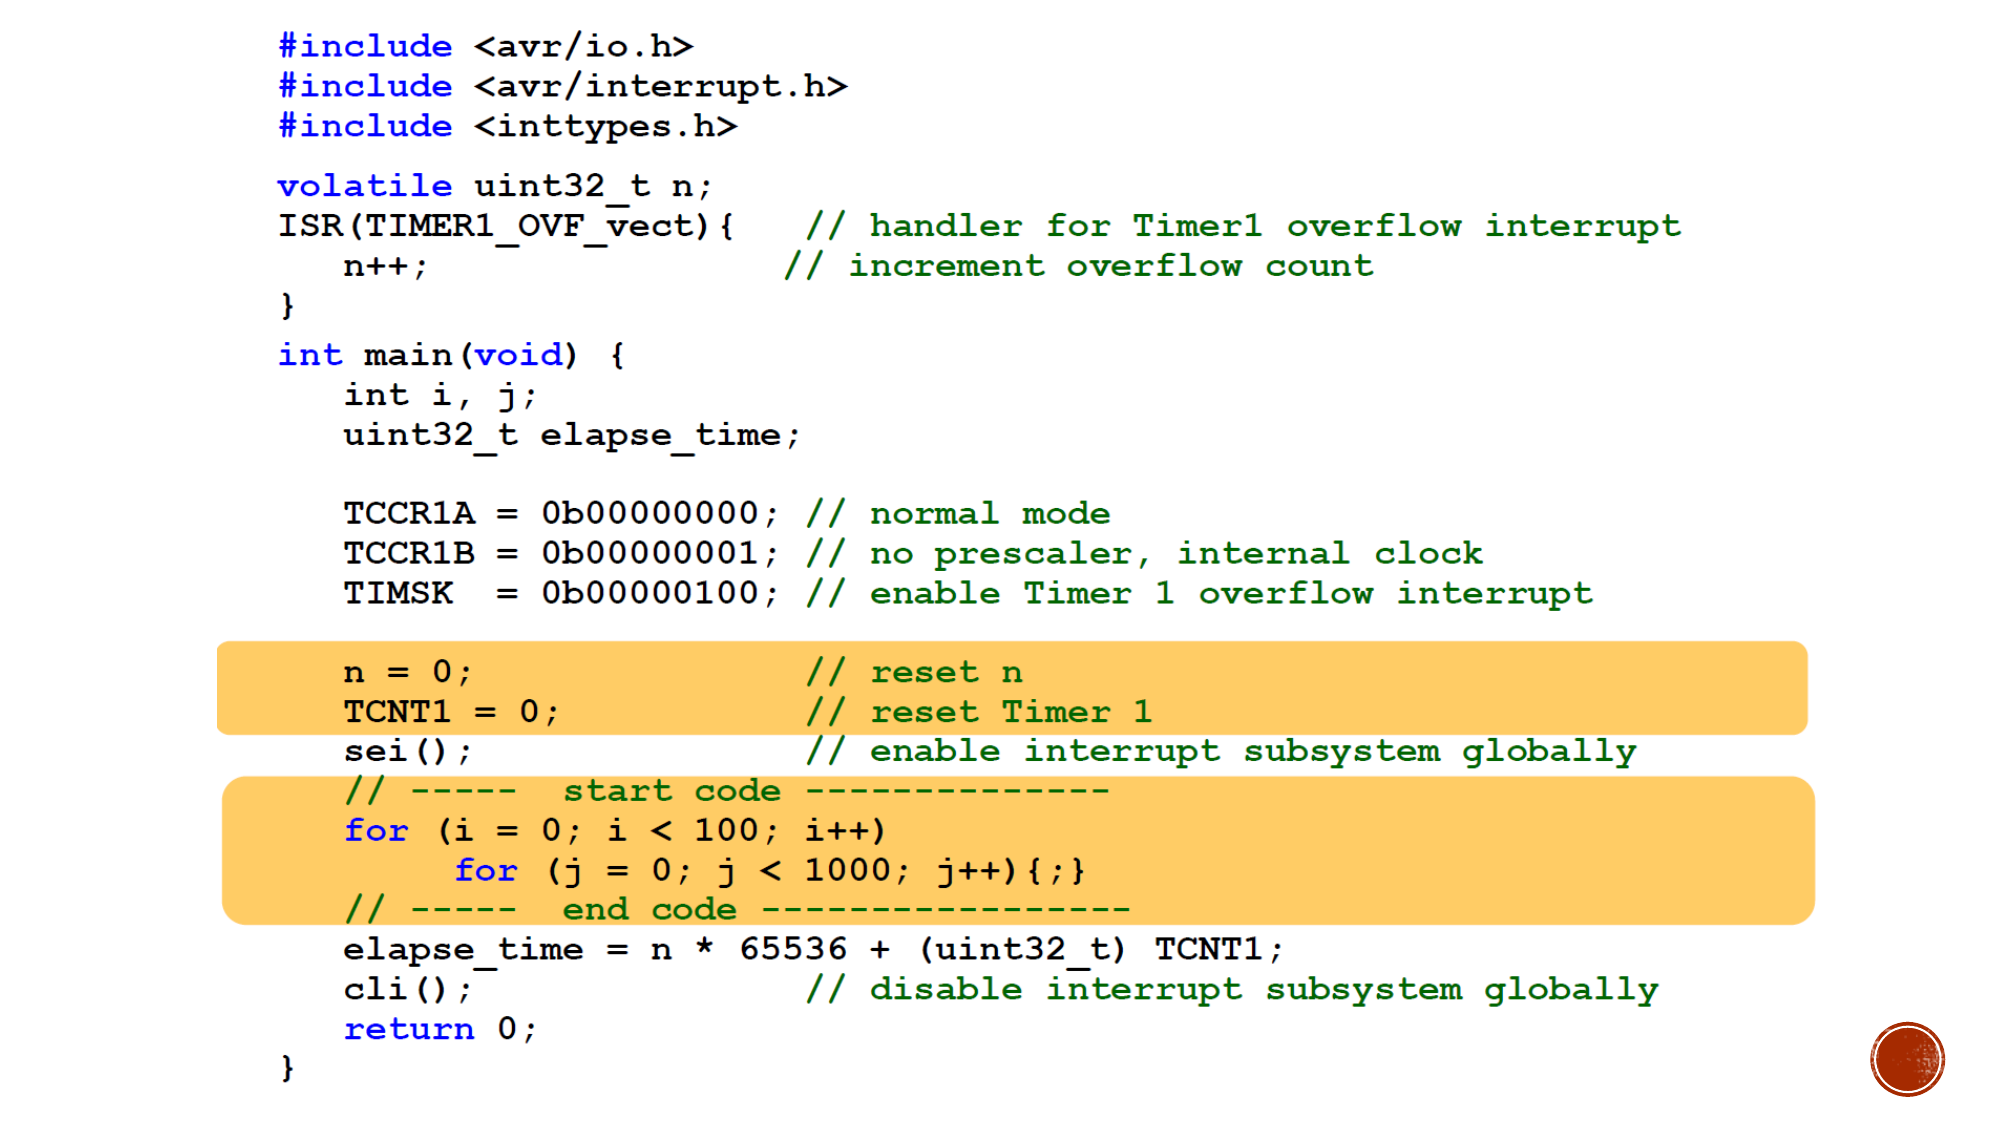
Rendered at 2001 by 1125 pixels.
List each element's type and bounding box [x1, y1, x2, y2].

picture [217, 24, 1819, 1097]
